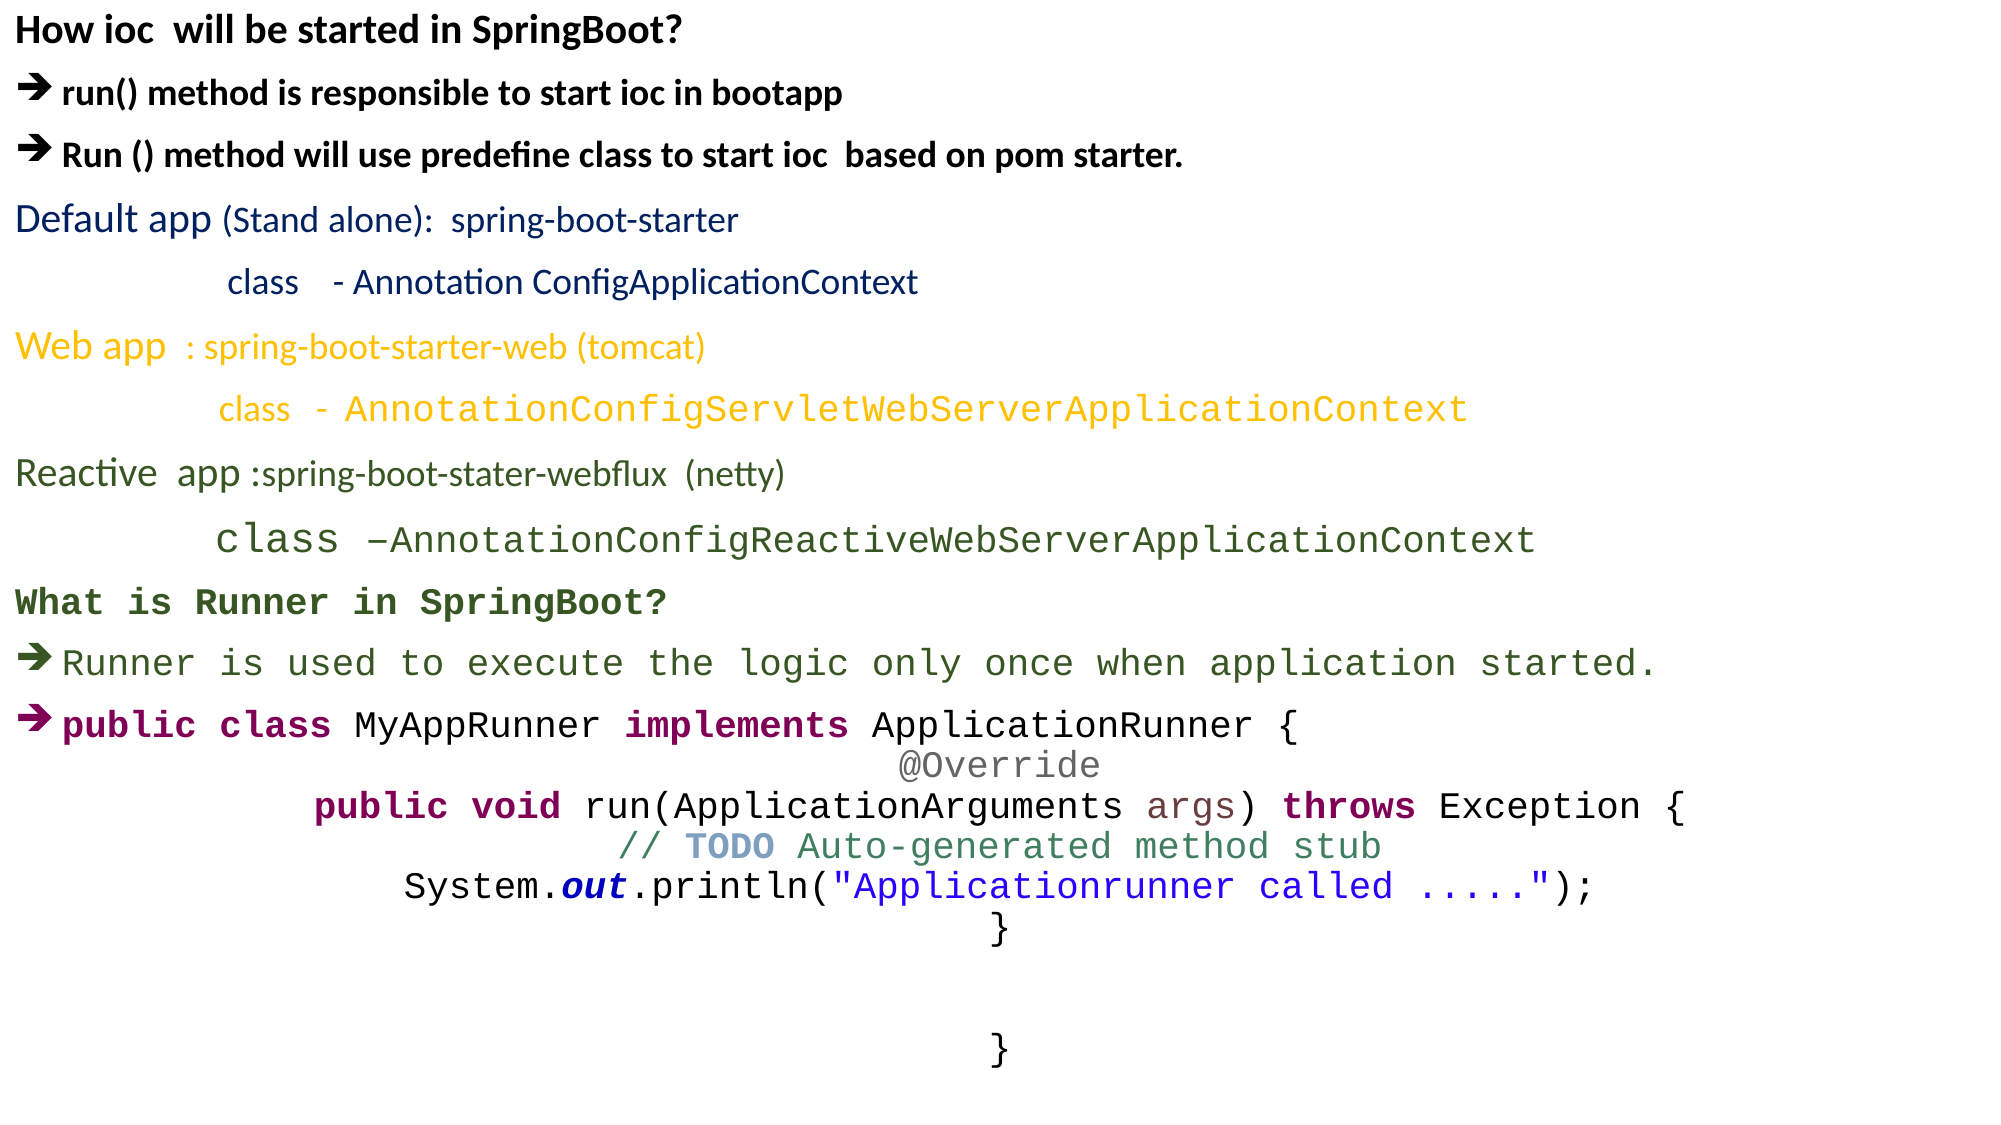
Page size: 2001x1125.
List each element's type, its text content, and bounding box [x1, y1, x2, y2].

subtitle How ioc will be started in SpringBoot? run() method is responsible to start ioc in bootapp Run () method will use predefine class to start ioc based on pom starter. Default app (Stand alone): spring-boot-starter class - Annotation ConfigApplicationContext Web app : spring-boot-starter-web (tomcat) class - AnnotationConfigServletWebServerApplicationContext Reactive app :spring-boot-stater-webflux (netty) class –AnnotationConfigReactiveWebServerApplicationContext What is Runner in SpringBoot? Runner is used to execute the logic only once when application started. public class MyAppRunner implements ApplicationRunner { @Override public void run(ApplicationArguments args) throws Exception { // TODO Auto-generated method stub System.out.println("Applicationrunner called ....."); } } [0, 0, 2000, 1125]
